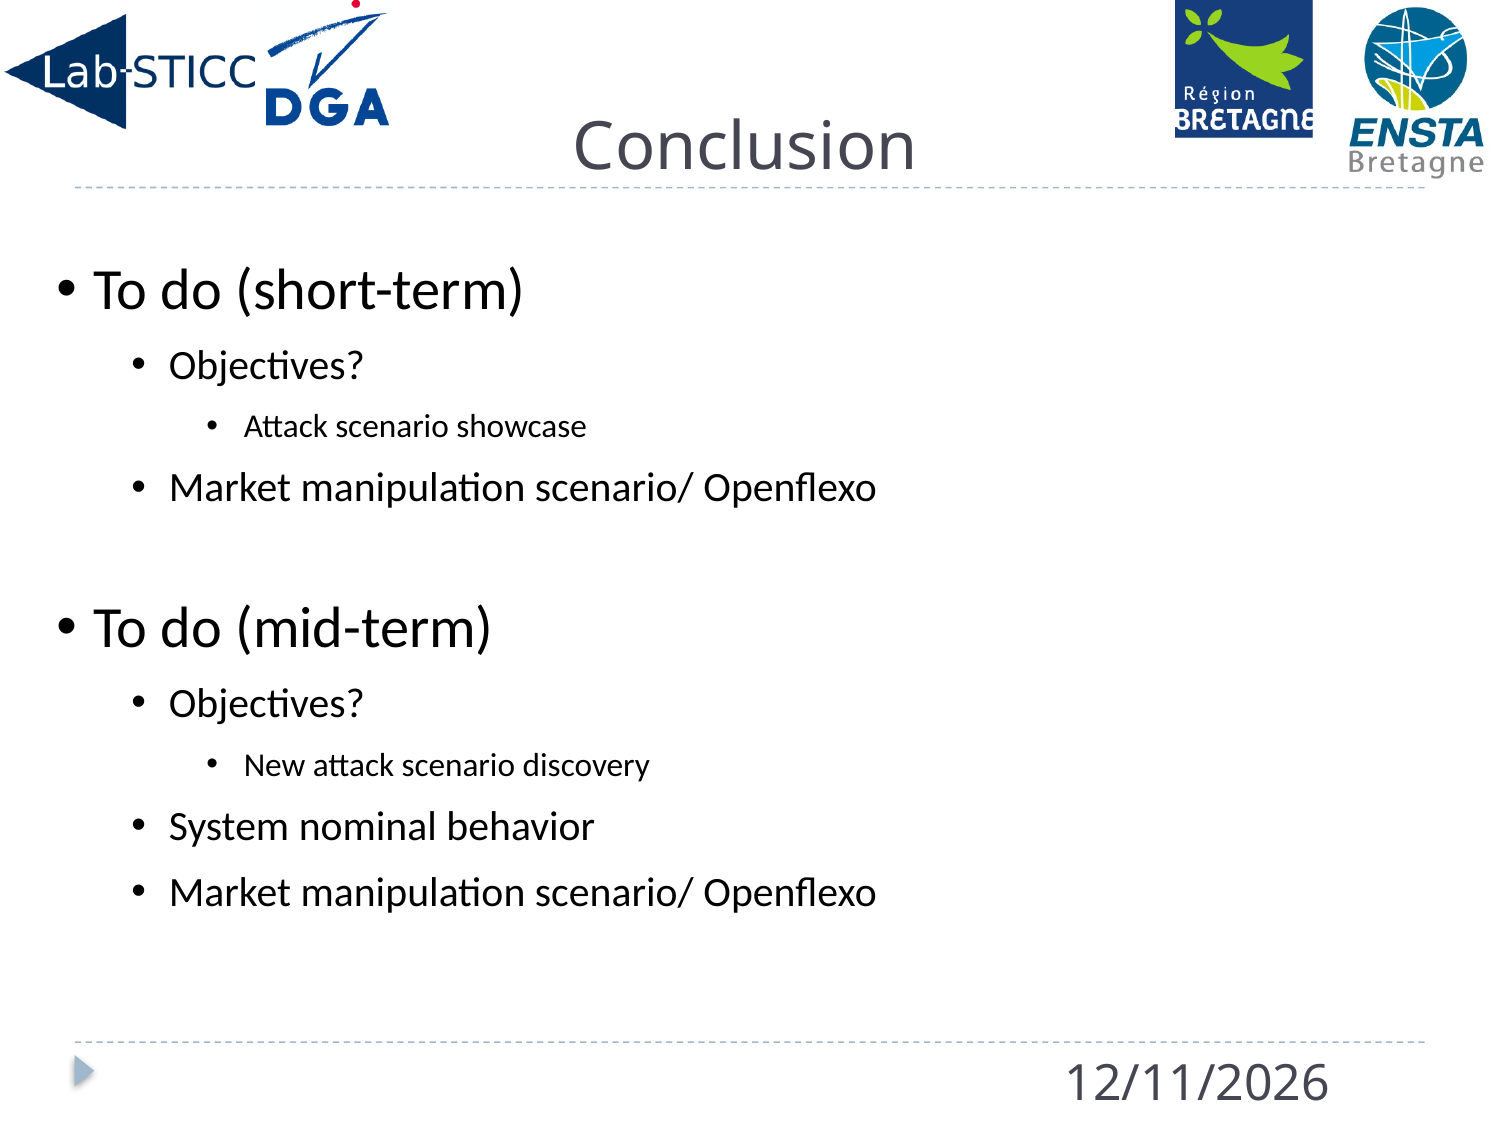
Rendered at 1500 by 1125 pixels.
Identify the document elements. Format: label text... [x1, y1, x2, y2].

picture [1174, 0, 1313, 138]
text_box To do (short-term) Objectives? Attack scenario showcase Market manipulation scenario/ Openflexo To do (mid-term) Objectives? New attack scenario discovery System nominal behavior Market manipulation scenario/ Openflexo [41, 252, 1235, 991]
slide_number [1050, 1042, 1426, 1103]
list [4, 13, 255, 129]
picture [1339, 0, 1493, 185]
picture [266, 0, 389, 126]
title Conclusion [70, 27, 1333, 190]
